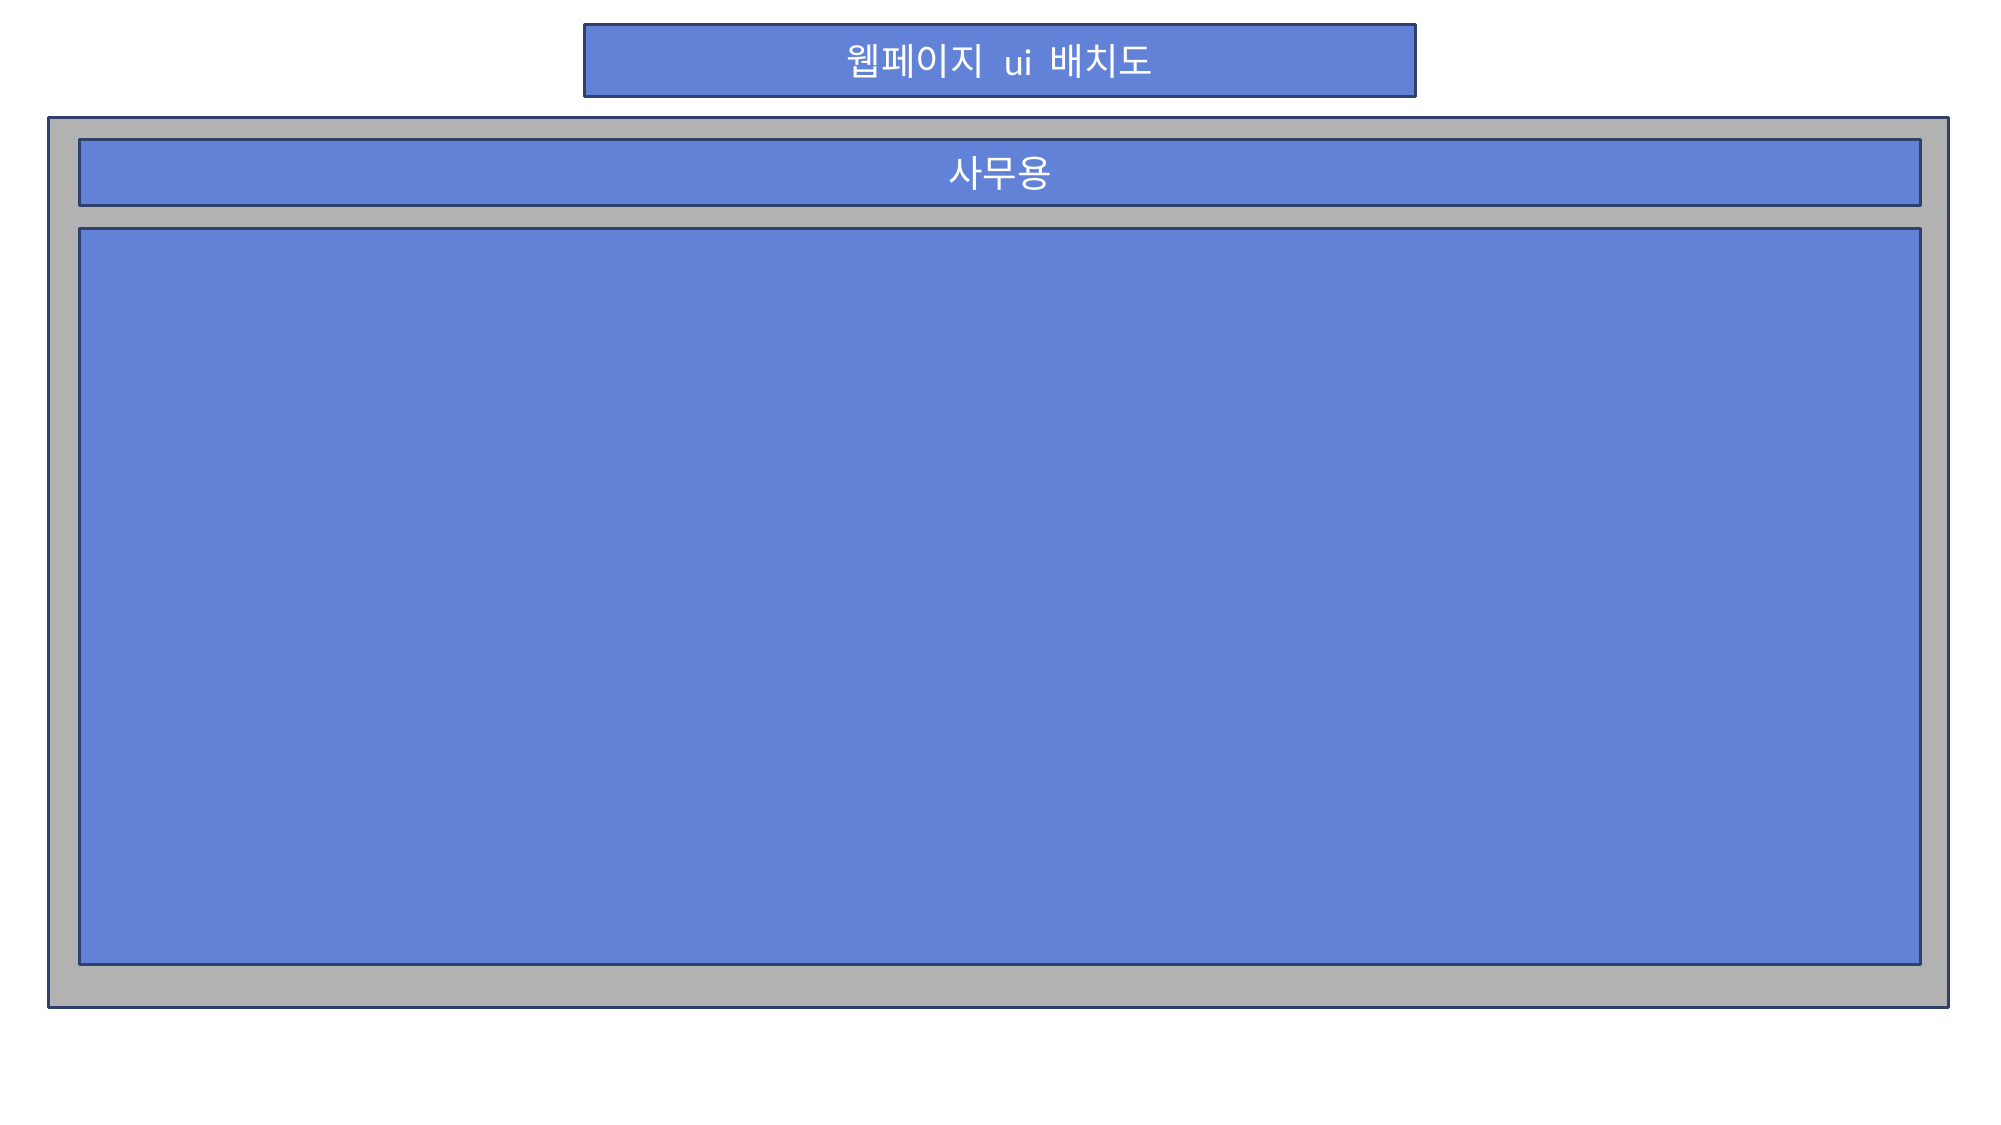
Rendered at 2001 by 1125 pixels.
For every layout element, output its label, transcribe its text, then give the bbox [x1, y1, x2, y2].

text_box 웹페이지 ui 배치도 [583, 23, 1417, 98]
text_box [47, 116, 1950, 1009]
text_box [78, 227, 1922, 966]
text_box 사무용 [78, 138, 1922, 207]
